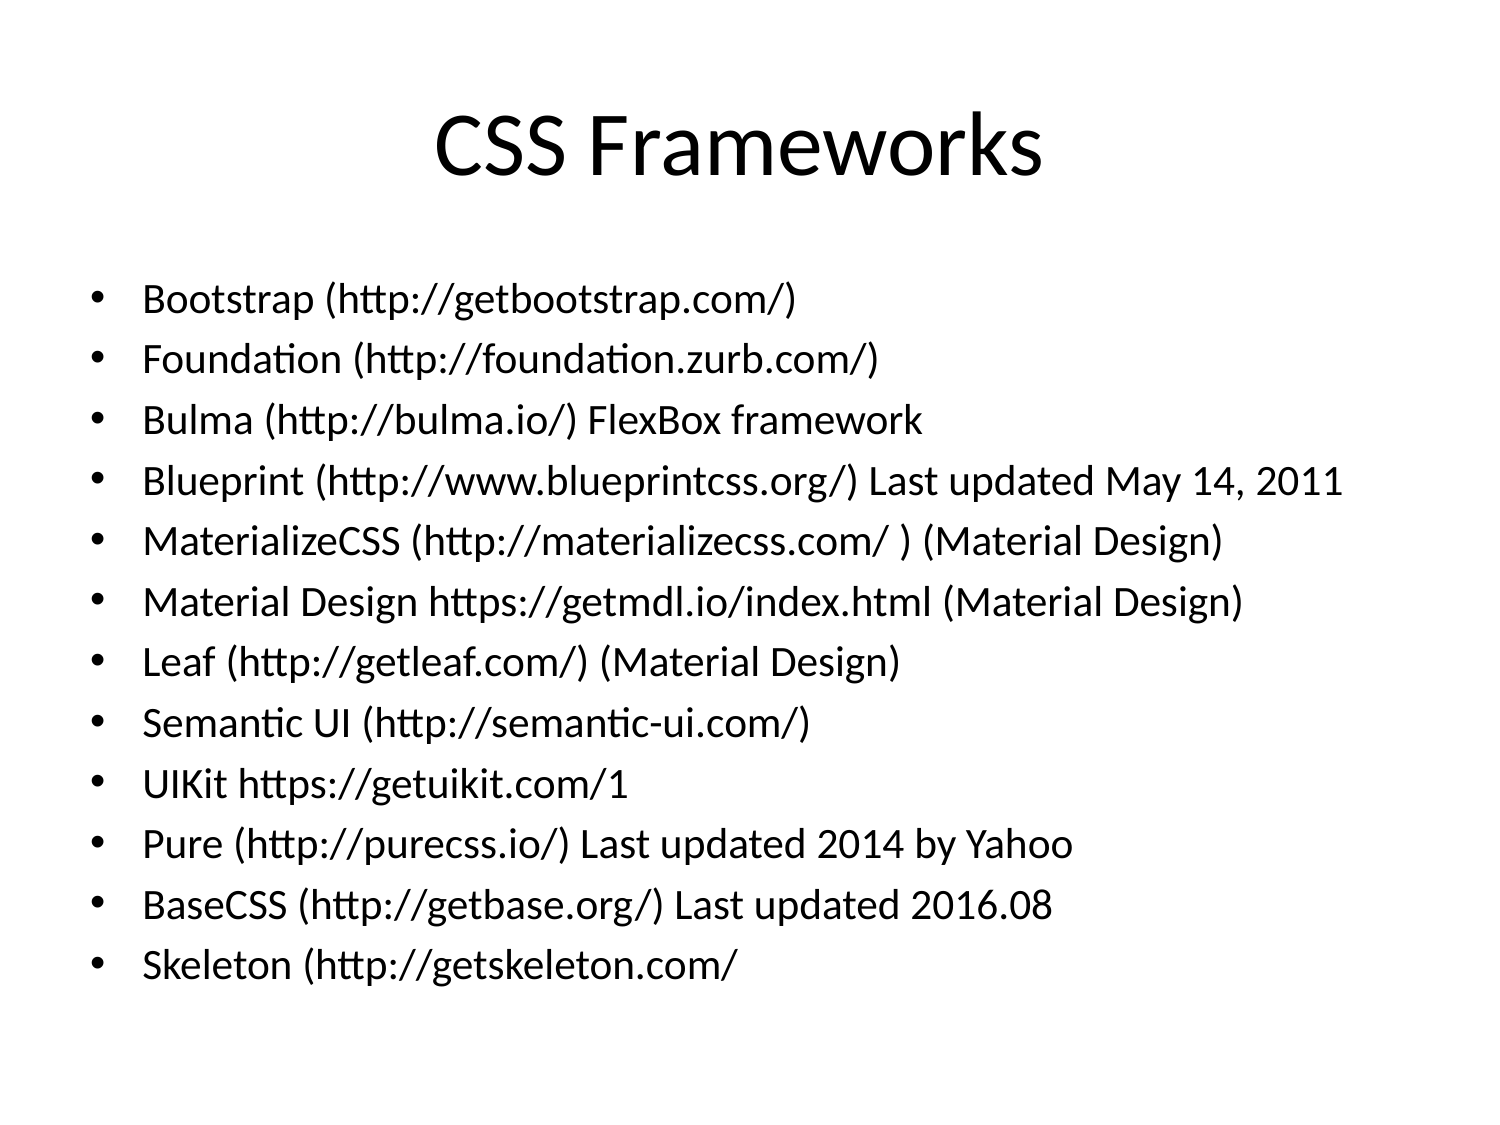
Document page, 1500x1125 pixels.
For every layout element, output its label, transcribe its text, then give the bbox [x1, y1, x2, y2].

title CSS Frameworks [75, 45, 1425, 233]
list Bootstrap (http://getbootstrap.com/) Foundation (http://foundation.zurb.com/) Bulma (http://bulma.io/) FlexBox framework Blueprint (http://www.blueprintcss.org/) Last updated May 14, 2011 MaterializeCSS (http://materializecss.com/ ) (Material Design) Material Design https://getmdl.io/index.html (Material Design) Leaf (http://getleaf.com/) (Material Design) Semantic UI (http://semantic-ui.com/) UIKit https://getuikit.com/1 Pure (http://purecss.io/) Last updated 2014 by Yahoo BaseCSS (http://getbase.org/) Last updated 2016.08 Skeleton (http://getskeleton.com/ [75, 262, 1425, 1005]
